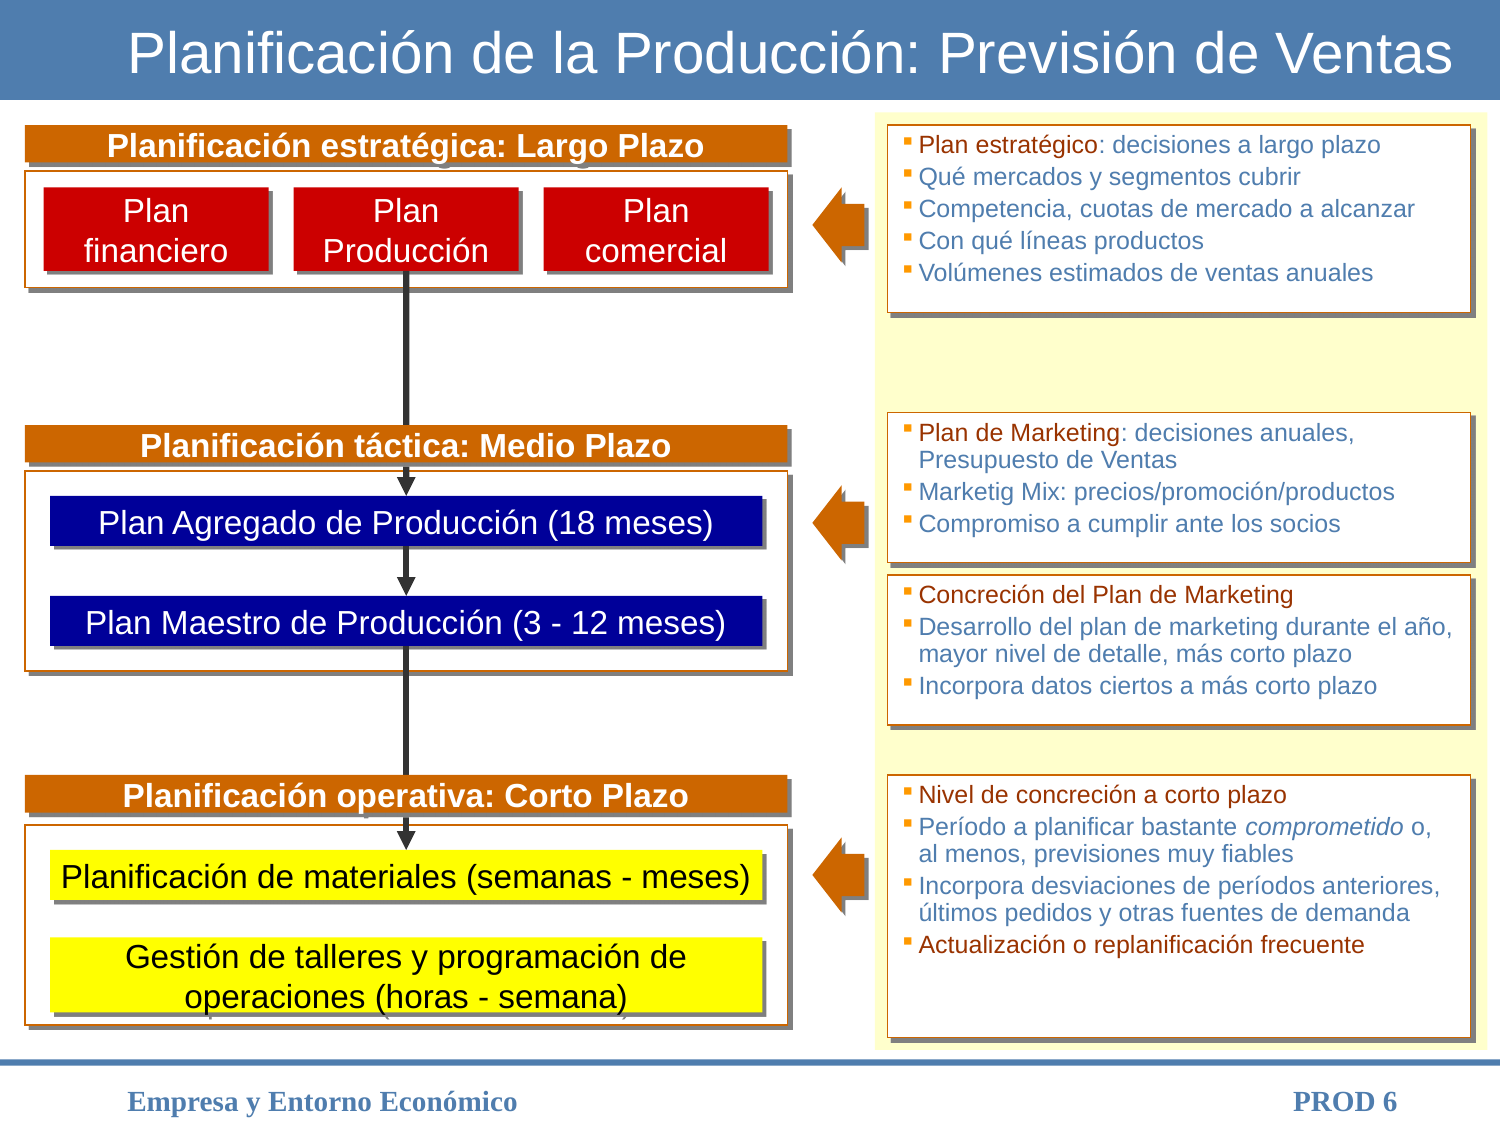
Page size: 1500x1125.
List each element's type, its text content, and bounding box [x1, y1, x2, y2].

text_box [812, 485, 865, 561]
text_box Plan comercial [543, 187, 769, 271]
text_box Plan Agregado de Producción (18 meses) [50, 495, 763, 546]
text_box Gestión de talleres y programación de operaciones (horas - semana) [50, 937, 763, 1013]
text_box [24, 470, 405, 671]
text_box Planificación de materiales (semanas - meses) [50, 849, 763, 900]
text_box Planificación estratégica: Largo Plazo [24, 125, 788, 163]
title Planificación de la Producción: Previsión de Ventas [112, 0, 1500, 101]
text_box [874, 112, 1488, 1050]
text_box [24, 170, 788, 288]
text_box [408, 470, 788, 671]
text_box [24, 825, 788, 1025]
text_box Plan Producción [293, 187, 519, 271]
text_box [812, 837, 865, 913]
text_box Concreción del Plan de Marketing Desarrollo del plan de marketing durante el año, mayor nivel de detalle, más corto plazo Incorpora datos ciertos a más corto plazo [887, 574, 1471, 725]
text_box [812, 187, 865, 263]
text_box Plan de Marketing: decisiones anuales, Presupuesto de Ventas Marketig Mix: precios/promoción/productos Compromiso a cumplir ante los socios [887, 412, 1471, 563]
text_box Planificación operativa: Corto Plazo [24, 774, 788, 813]
text_box Plan financiero [43, 187, 269, 271]
text_box Nivel de concreción a corto plazo Período a planificar bastante comprometido o, al menos, previsiones muy fiables Incorpora desviaciones de períodos anteriores, últimos pedidos y otras fuentes de demanda Actualización o replanificación frecuente [887, 774, 1471, 1038]
text_box Planificación táctica: Medio Plazo [24, 425, 788, 463]
text_box Plan Maestro de Producción (3 - 12 meses) [50, 595, 763, 646]
text_box Plan estratégico: decisiones a largo plazo Qué mercados y segmentos cubrir Competencia, cuotas de mercado a alcanzar Con qué líneas productos Volúmenes estimados de ventas anuales [887, 125, 1471, 313]
